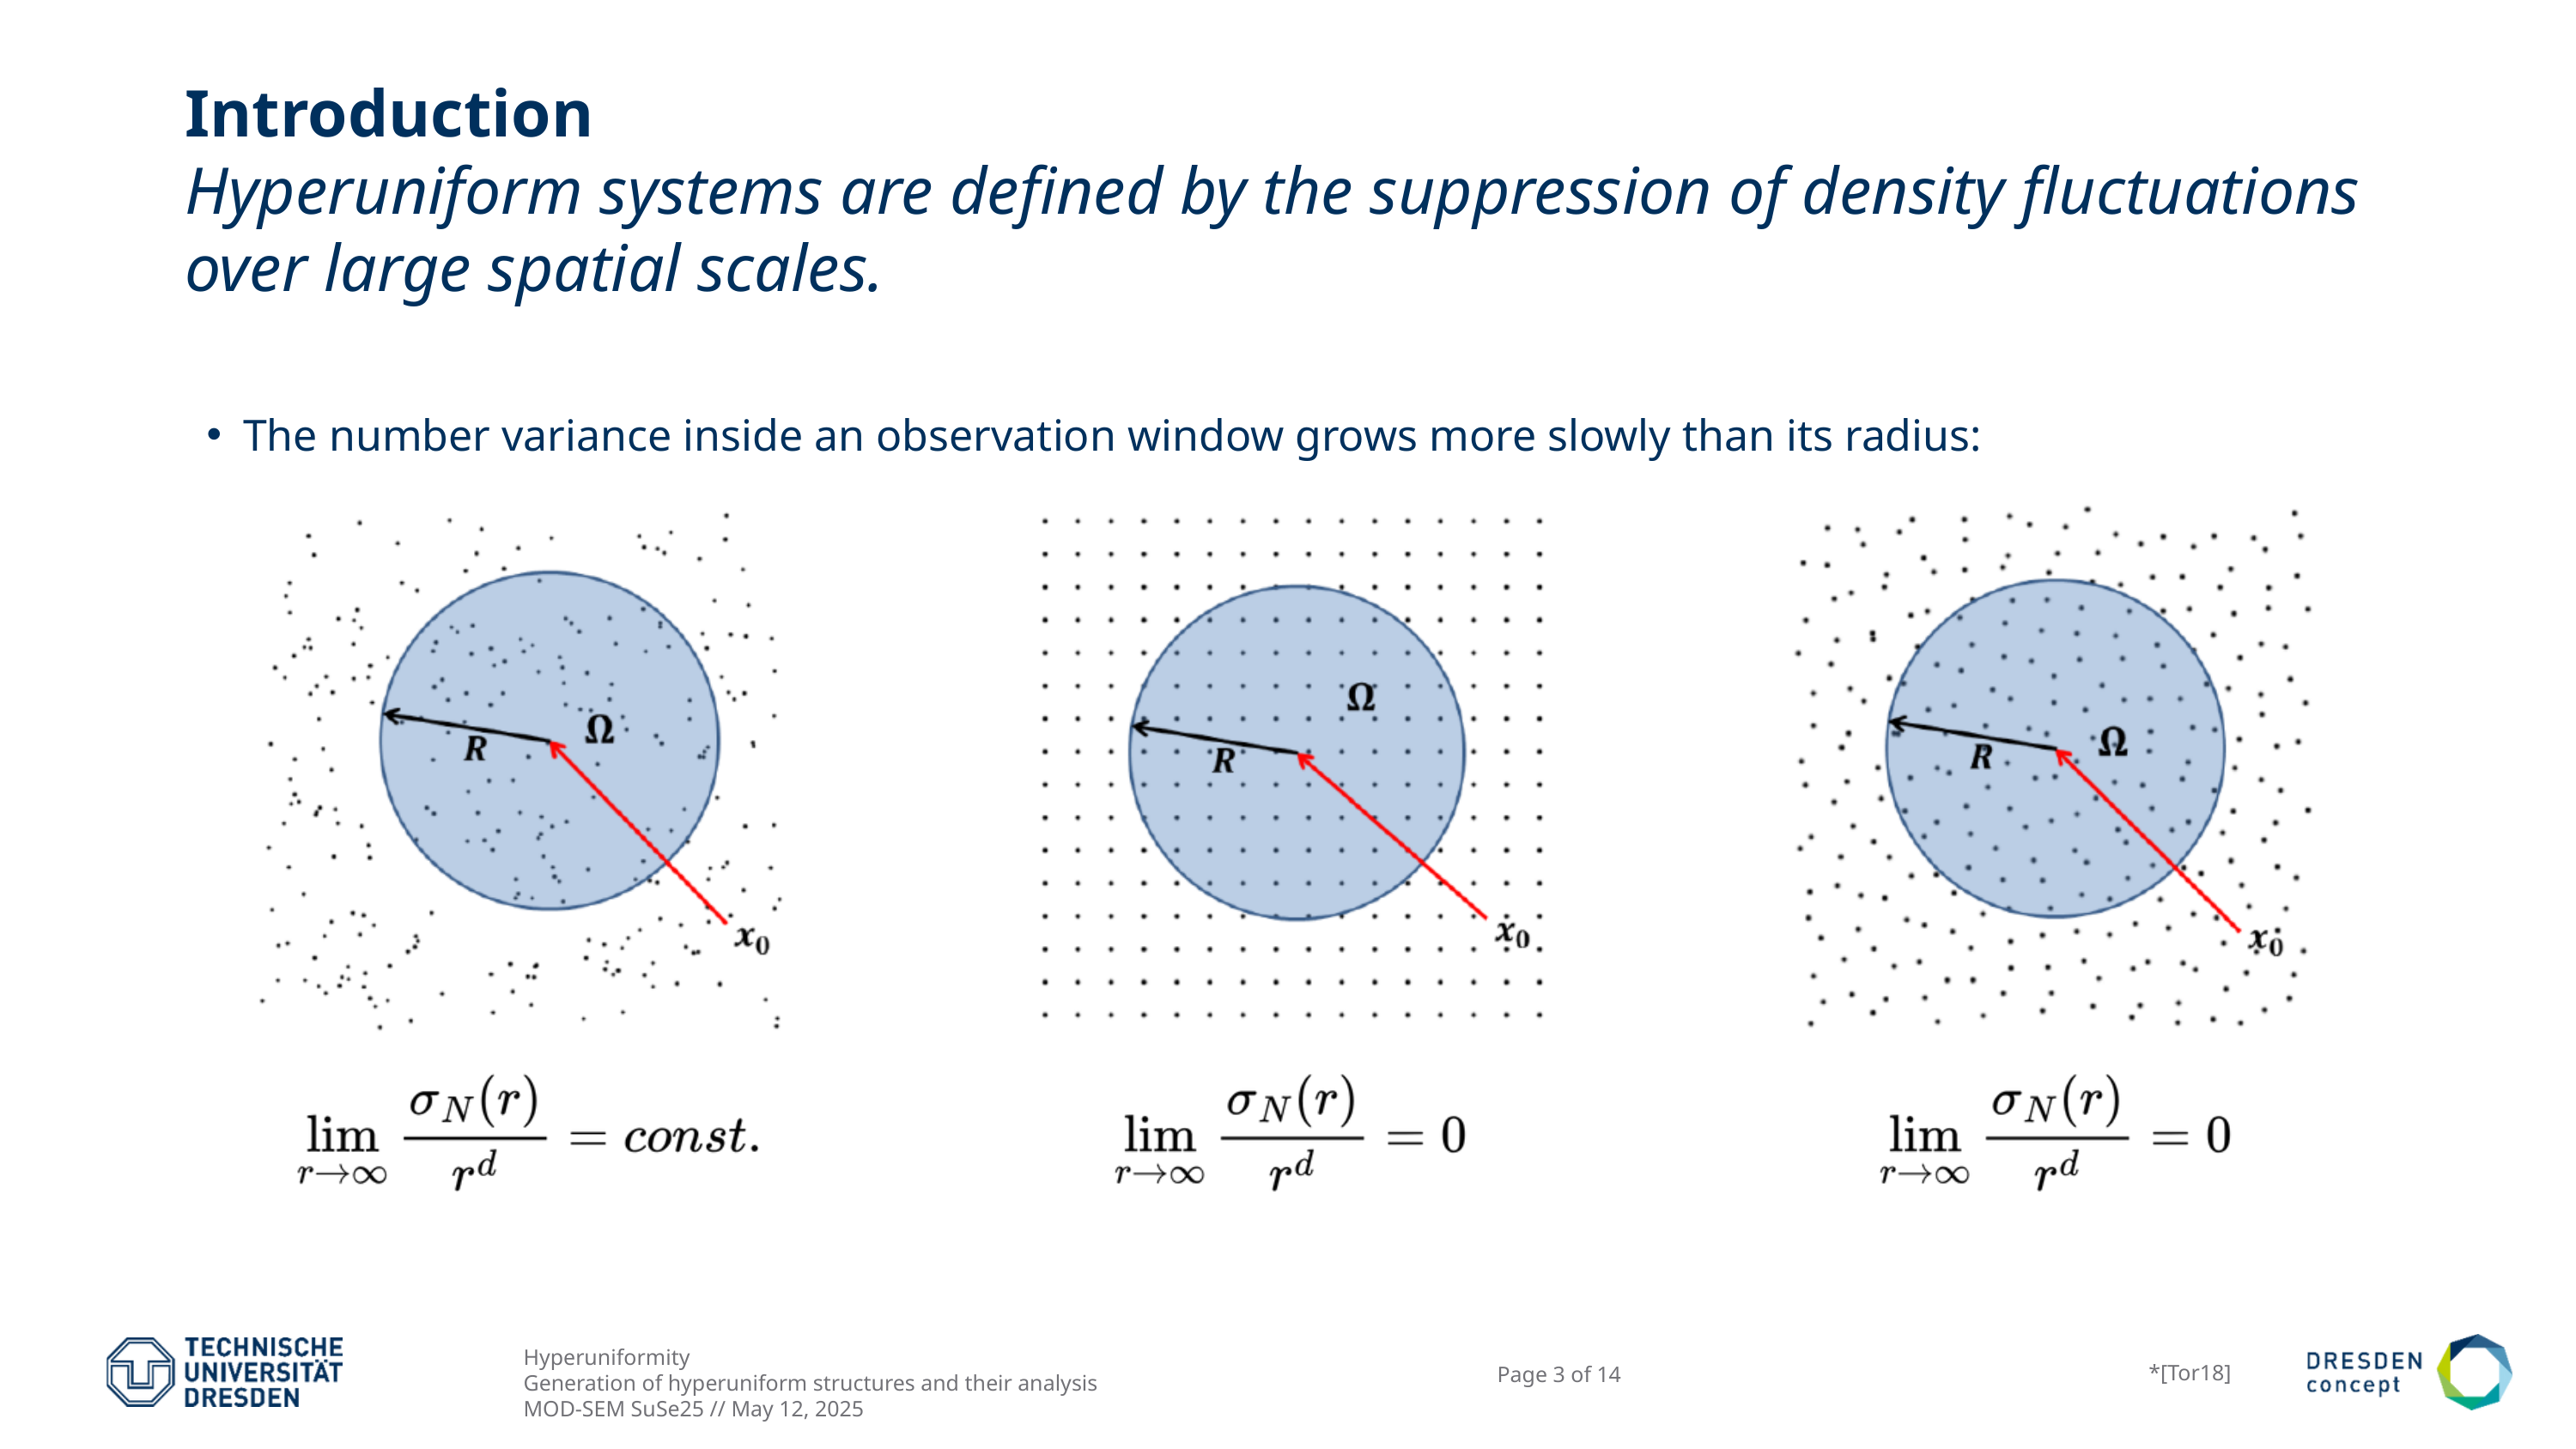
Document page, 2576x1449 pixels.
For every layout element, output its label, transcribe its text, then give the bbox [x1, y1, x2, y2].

text_box *[Tor18] [2148, 1359, 2233, 1385]
text_box [1028, 499, 1554, 1034]
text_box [523, 1334, 1472, 1422]
text_box [106, 1337, 343, 1407]
picture [1079, 1039, 1503, 1227]
picture [251, 1028, 809, 1239]
text_box Page 3 of 14 [1497, 1356, 1622, 1387]
text_box [254, 499, 793, 1027]
text_box [1790, 499, 2322, 1034]
picture [1844, 1039, 2268, 1227]
text_box [2307, 1334, 2513, 1410]
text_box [169, 407, 2406, 485]
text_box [184, 72, 2421, 331]
